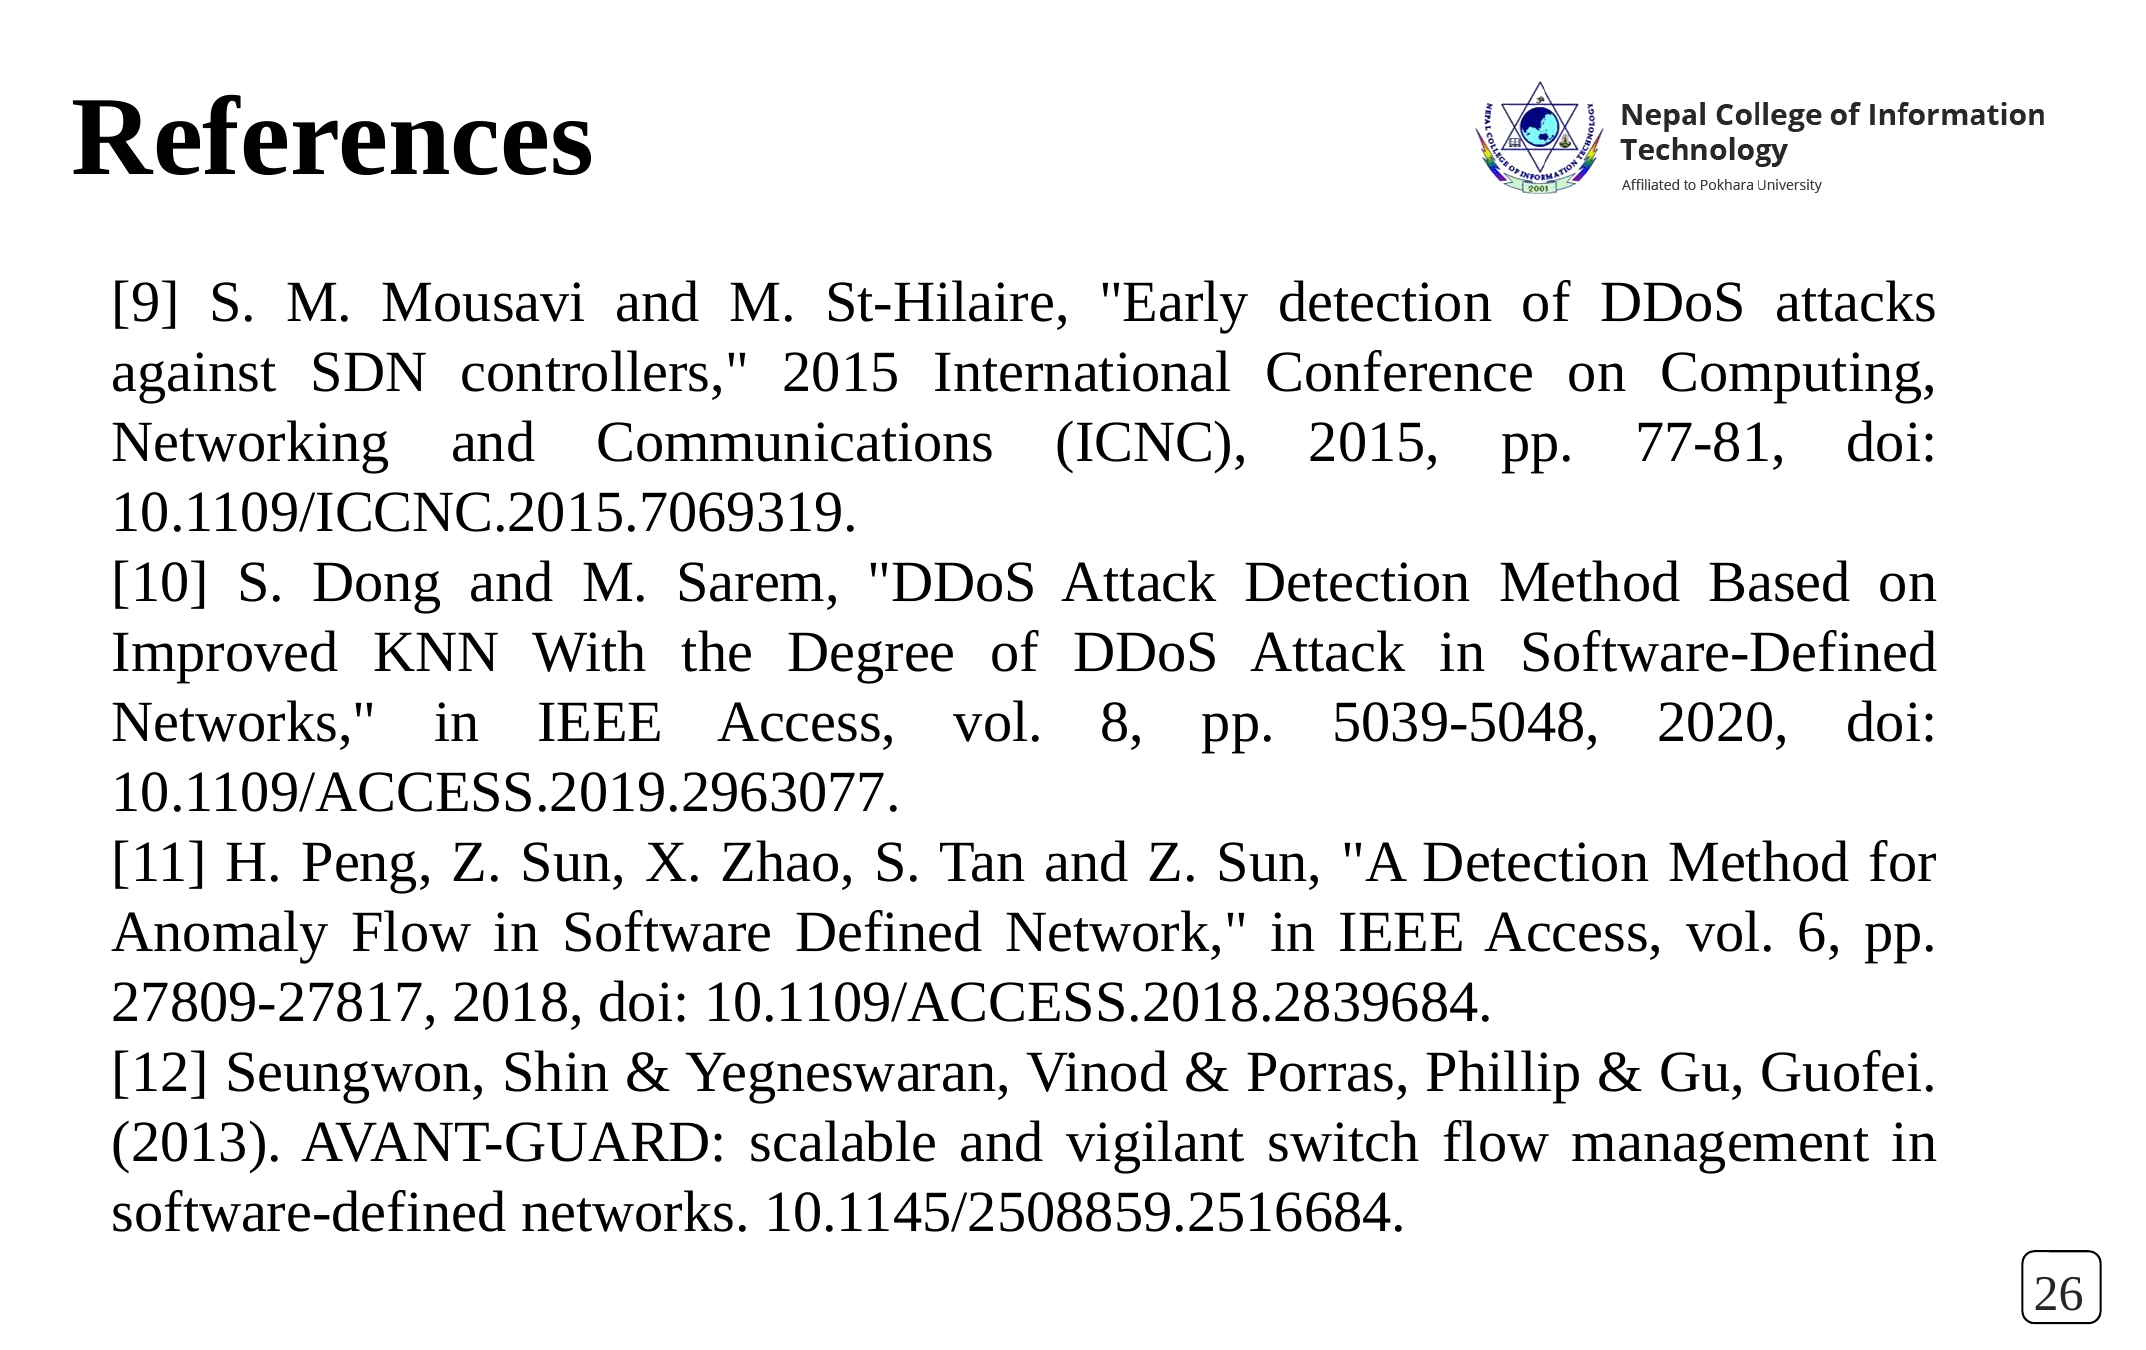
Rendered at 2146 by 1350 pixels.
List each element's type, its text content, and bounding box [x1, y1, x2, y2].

picture [1473, 81, 2044, 195]
list References [56, 66, 2094, 210]
text_box [9] S. M. Mousavi and M. St-Hilaire, "Early detection of DDoS attacks against SDN controllers," 2015 International Conference on Computing, Networking and Communications (ICNC), 2015, pp. 77-81, doi: 10.1109/ICCNC.2015.7069319. [10] S. Dong and M. Sarem, "DDoS Attack Detection Method Based on Improved KNN With the Degree of DDoS Attack in Software-Defined Networks," in IEEE Access, vol. 8, pp. 5039-5048, 2020, doi: 10.1109/ACCESS.2019.2963077. [11] H. Peng, Z. Sun, X. Zhao, S. Tan and Z. Sun, "A Detection Method for Anomaly Flow in Software Defined Network," in IEEE Access, vol. 6, pp. 27809-27817, 2018, doi: 10.1109/ACCESS.2018.2839684. [12] Seungwon, Shin & Yegneswaran, Vinod & Porras, Phillip & Gu, Guofei. (2013). AVANT-GUARD: scalable and vigilant switch flow management in software-defined networks. 10.1145/2508859.2516684. [96, 255, 1954, 1251]
text_box 26 [2018, 1234, 2110, 1350]
